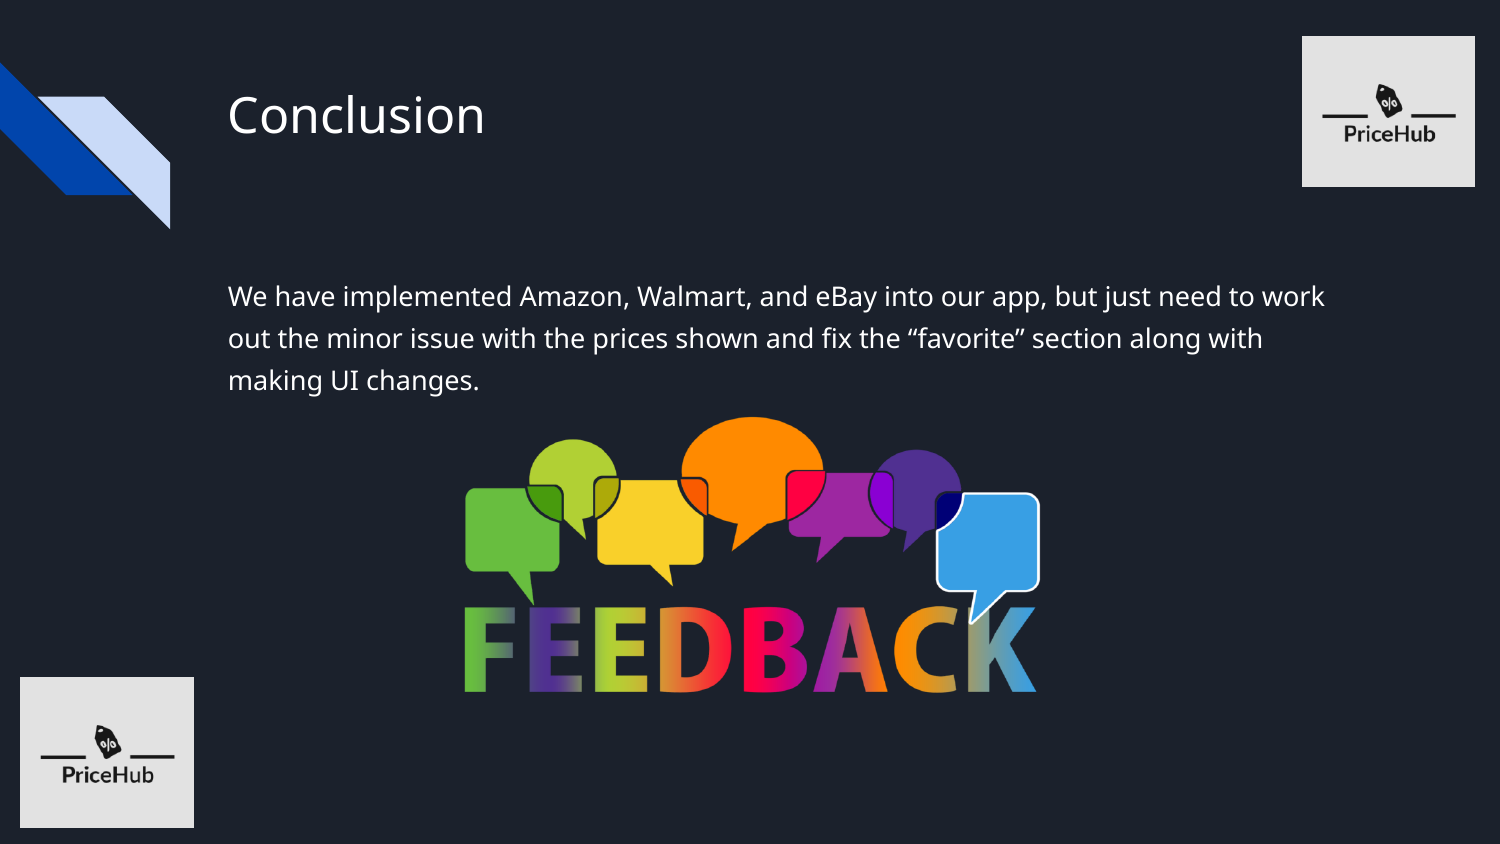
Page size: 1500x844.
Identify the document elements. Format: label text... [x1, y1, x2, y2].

picture [409, 365, 1091, 784]
picture [1301, 36, 1475, 187]
title Conclusion [212, 64, 1368, 215]
list We have implemented Amazon, Walmart, and eBay into our app, but just need to work out the minor issue with the prices shown and fix the “favorite” section along with making UI changes. [212, 257, 1368, 735]
picture [20, 677, 194, 829]
